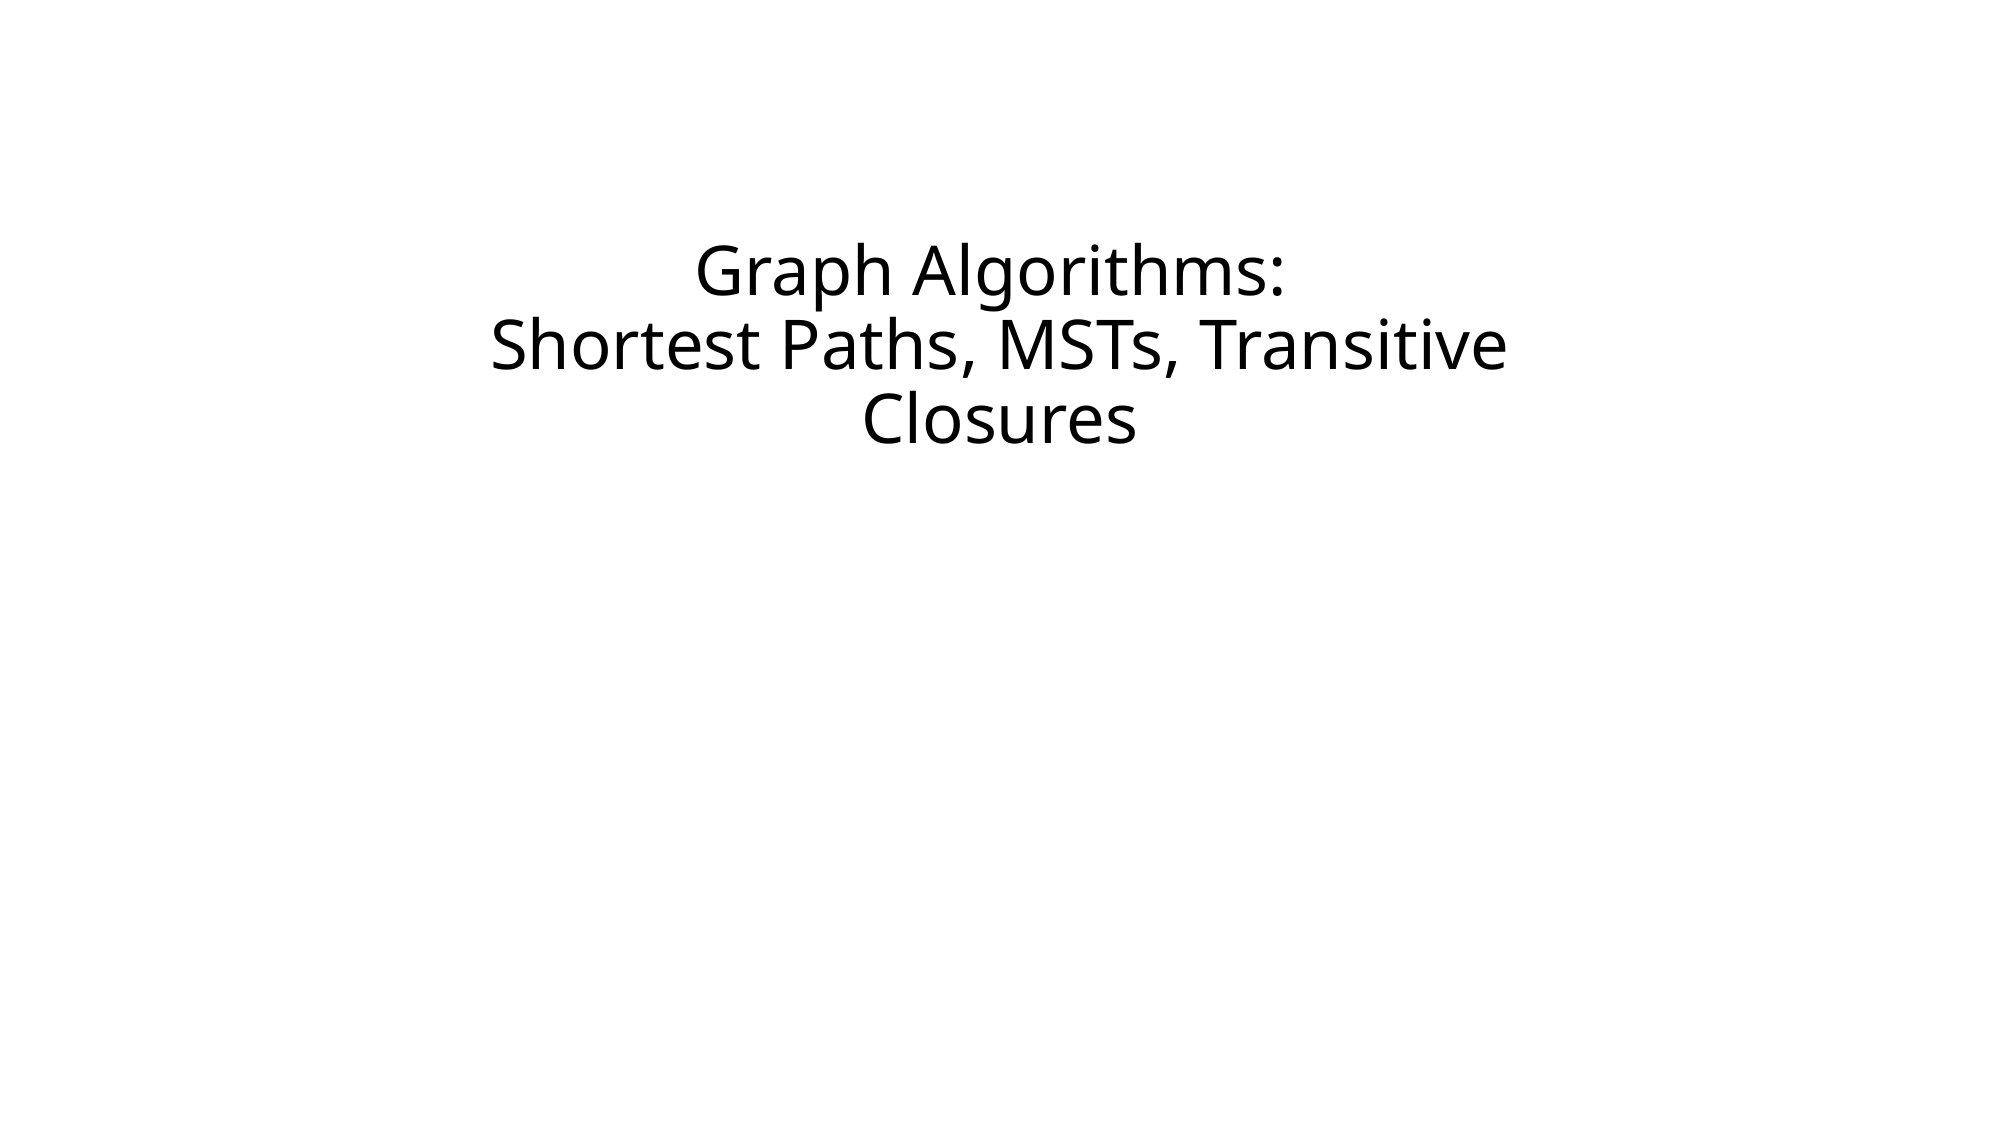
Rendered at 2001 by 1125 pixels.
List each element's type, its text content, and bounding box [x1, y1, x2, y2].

title Graph Algorithms: Shortest Paths, MSTs, Transitive Closures [362, 224, 1638, 467]
